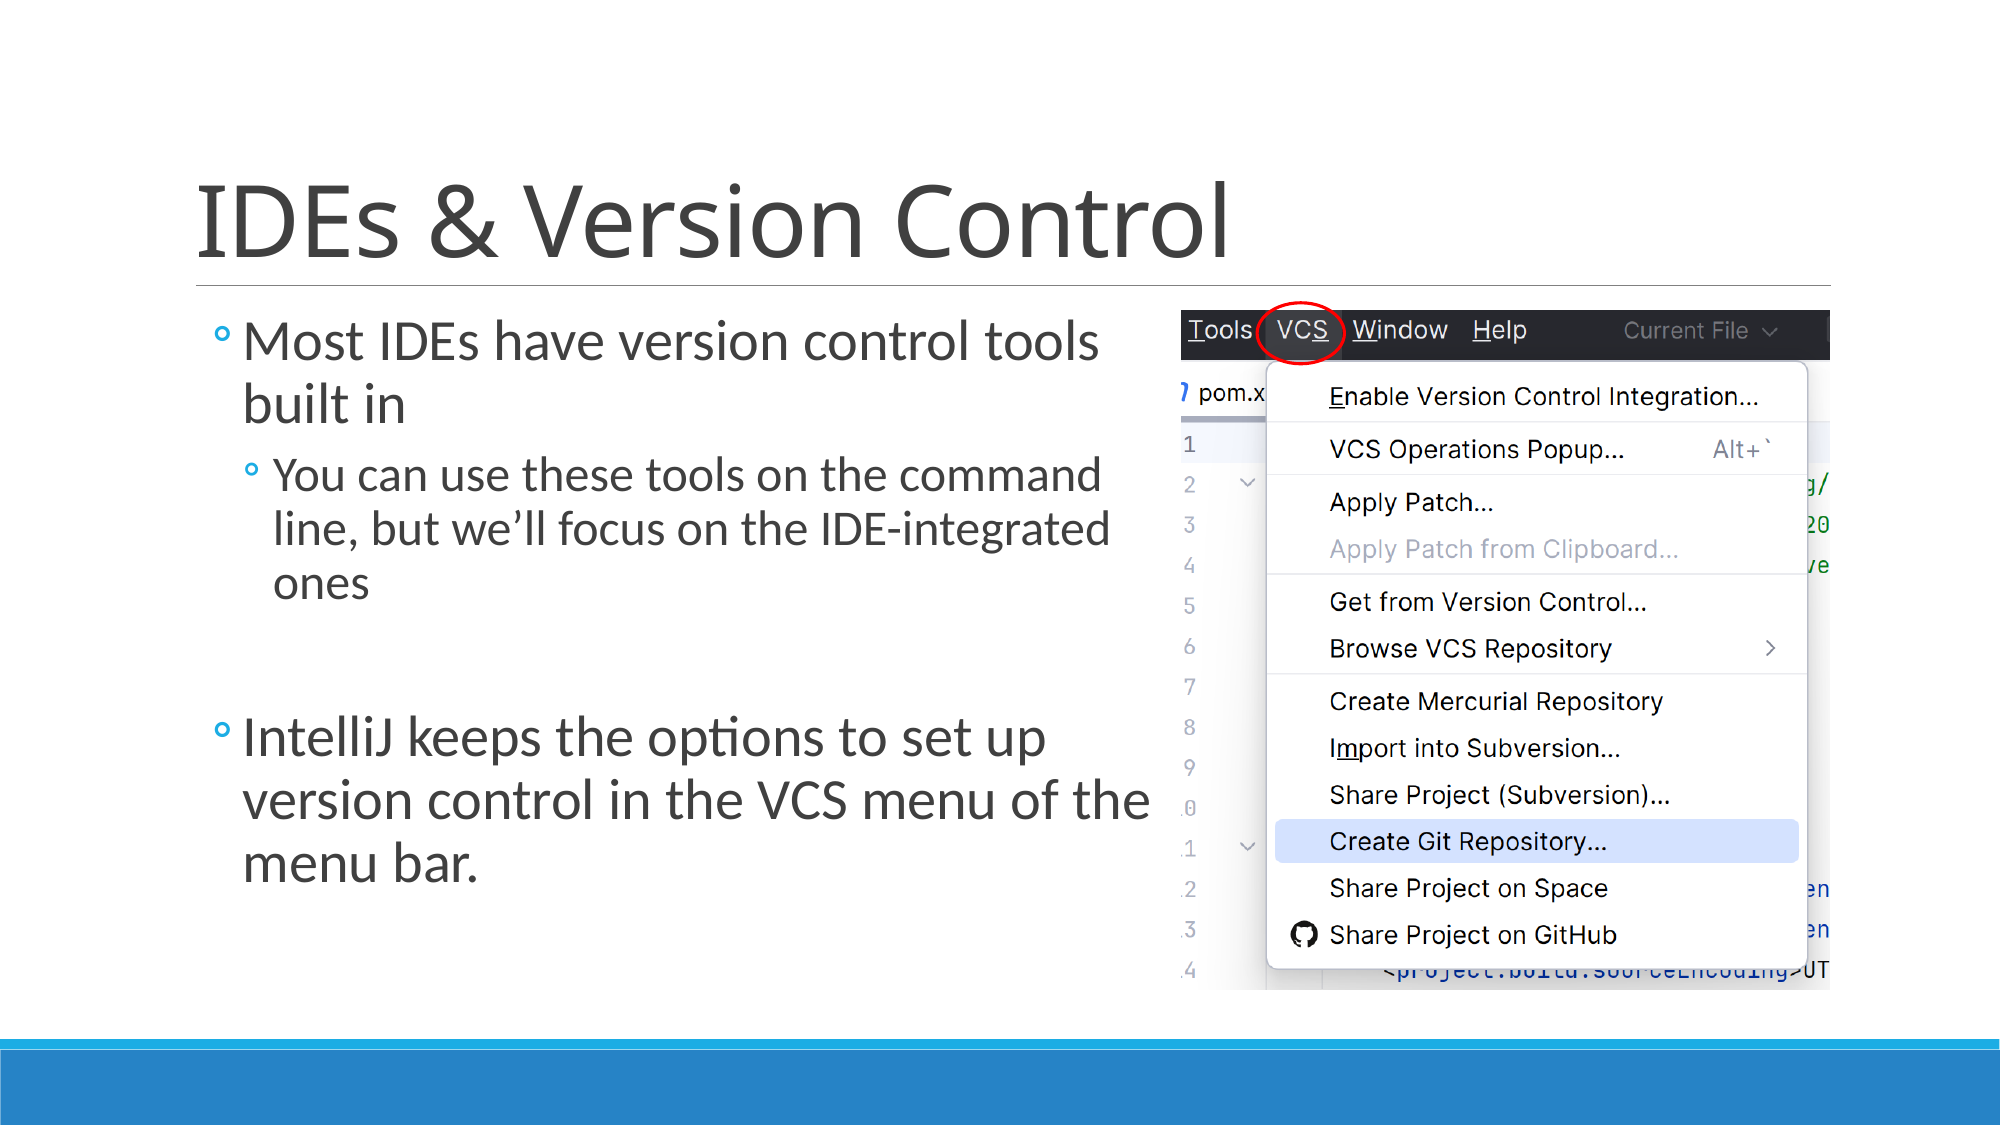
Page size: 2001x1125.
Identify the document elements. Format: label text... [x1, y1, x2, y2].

text_box [1275, 301, 1327, 307]
picture [1181, 310, 1831, 991]
title IDEs & Version Control [180, 47, 1830, 285]
list Most IDEs have version control tools built in You can use these tools on the command line, but we’ll focus on the IDE-integrated ones IntelliJ keeps the options to set up version control in the VCS menu of the menu bar. [180, 302, 1198, 963]
